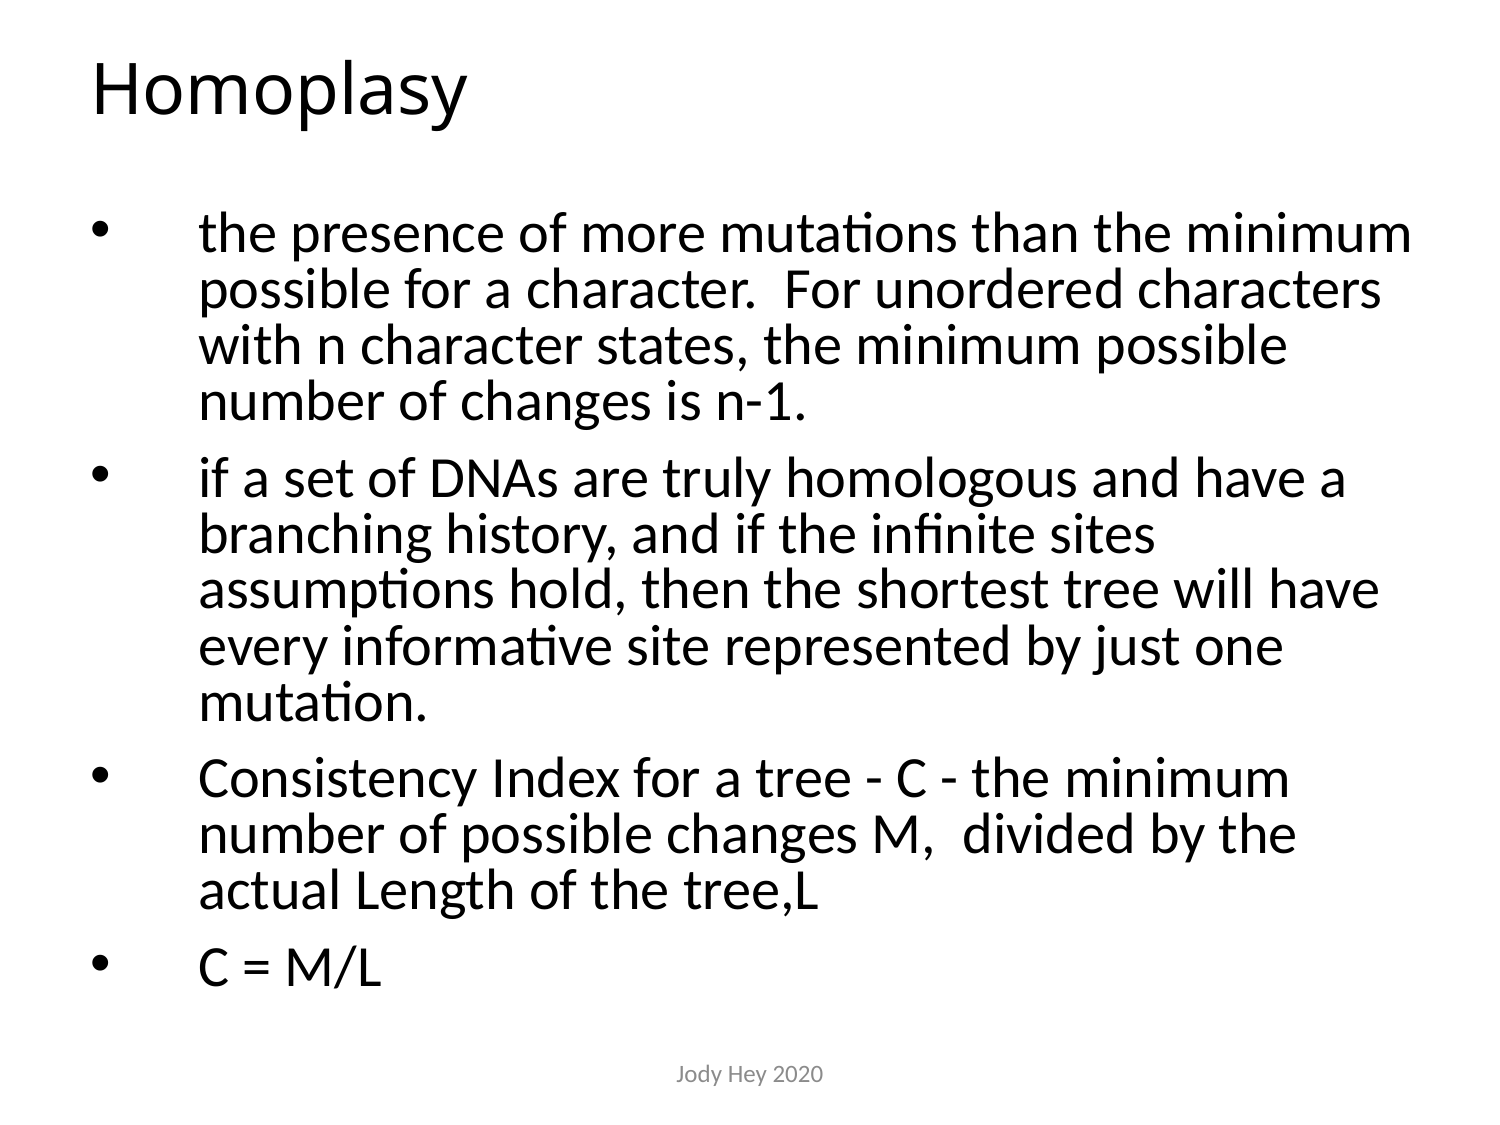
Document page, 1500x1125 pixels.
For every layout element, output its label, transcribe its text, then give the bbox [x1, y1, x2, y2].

list the presence of more mutations than the minimum possible for a character. For unordered characters with n character states, the minimum possible number of changes is n-1. if a set of DNAs are truly homologous and have a branching history, and if the infinite sites assumptions hold, then the shortest tree will have every informative site represented by just one mutation. Consistency Index for a tree - C - the minimum number of possible changes M, divided by the actual Length of the tree,L C = M/L [75, 200, 1463, 1038]
title Homoplasy [75, 45, 1425, 138]
footer Jody Hey 2020 [496, 1042, 1004, 1103]
